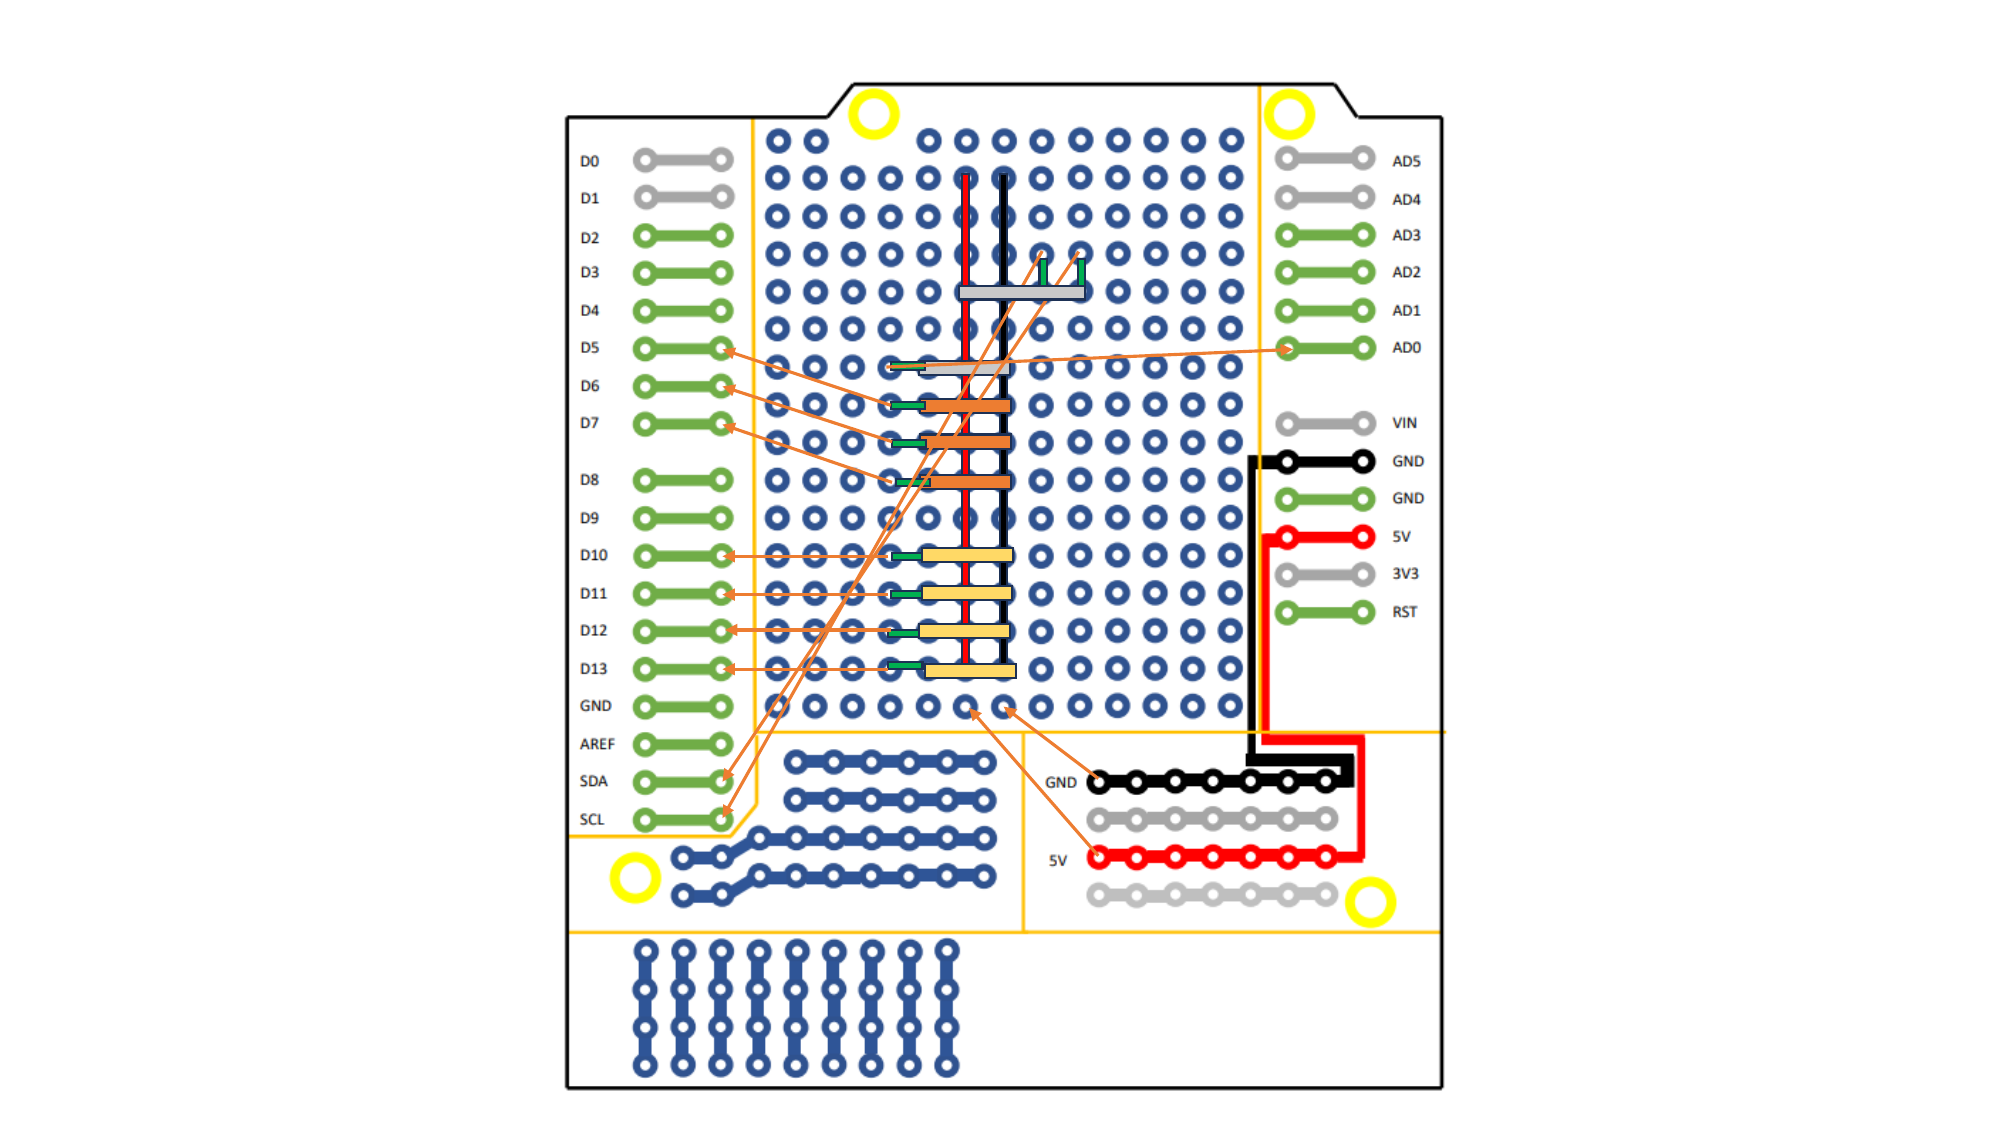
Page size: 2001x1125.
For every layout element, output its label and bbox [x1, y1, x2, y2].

picture [511, 70, 1489, 1112]
text_box [1043, 251, 1079, 782]
text_box [722, 251, 1043, 819]
text_box [969, 707, 1099, 856]
text_box [1079, 349, 1293, 368]
